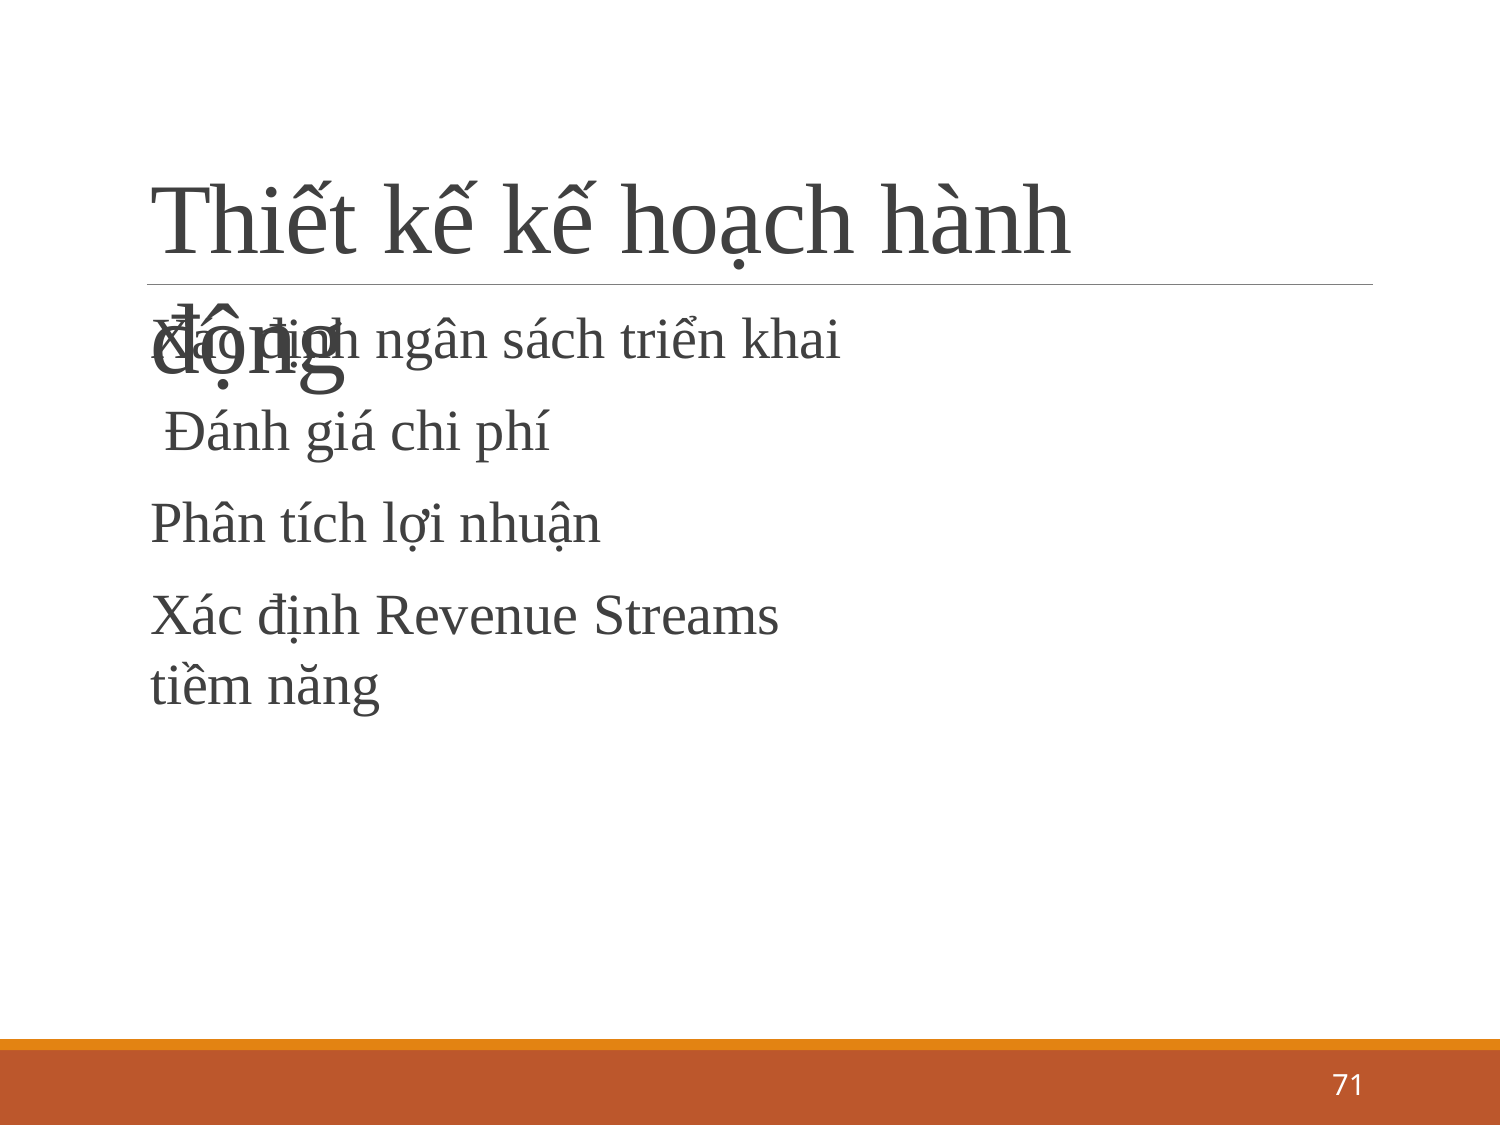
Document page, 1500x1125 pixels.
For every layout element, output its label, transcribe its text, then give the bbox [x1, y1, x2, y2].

title Thiết kế kế hoạch hành động [147, 151, 1282, 394]
text_box 71 [1325, 1071, 1371, 1107]
text_box Xác định ngân sách triển khai Đánh giá chi phí Phân tích lợi nhuận Xác định Revenue Streams tiềm năng [147, 276, 1031, 717]
